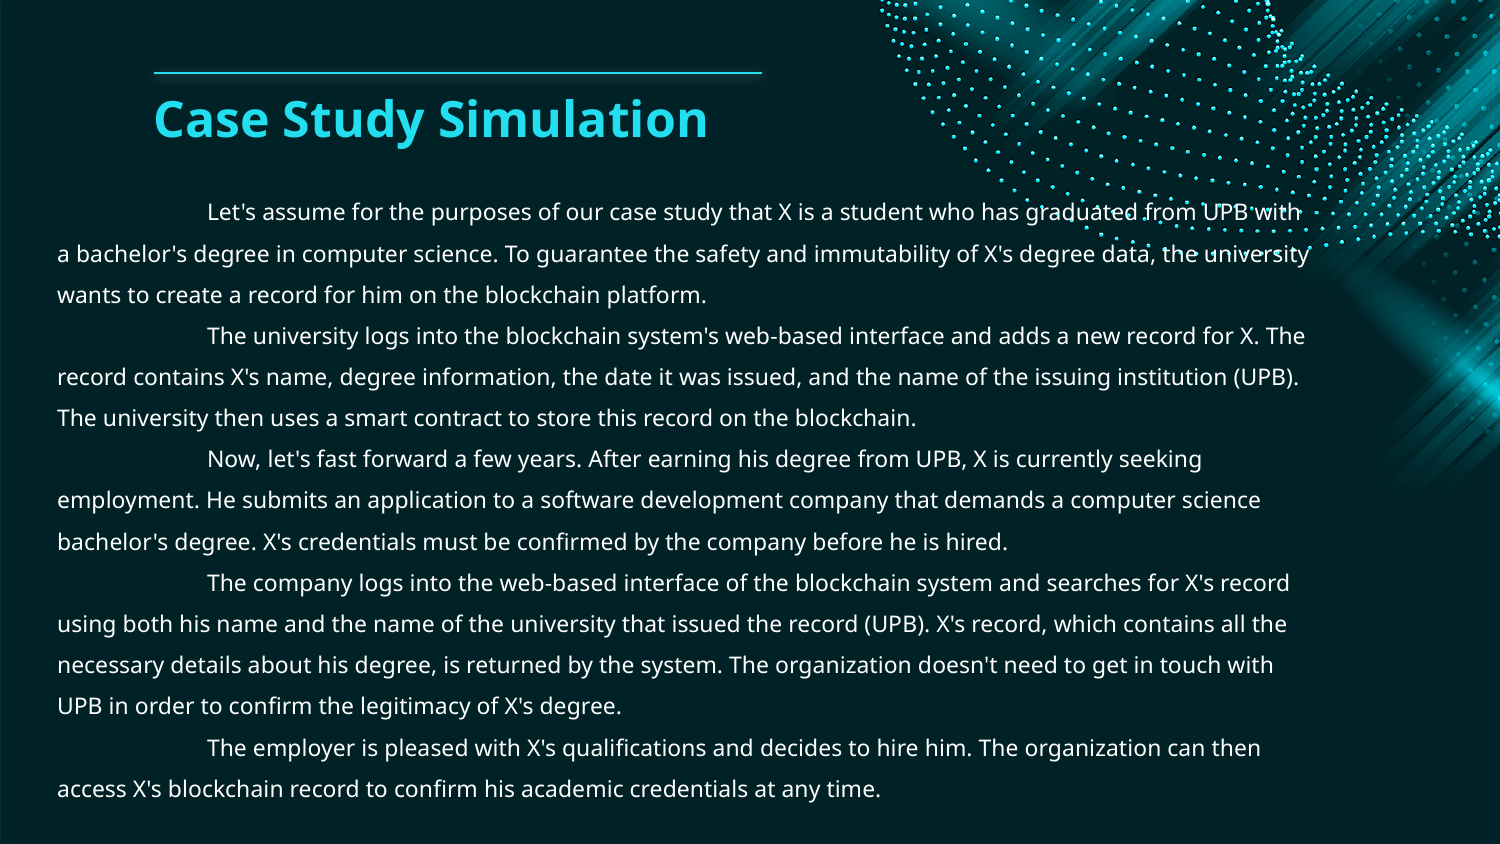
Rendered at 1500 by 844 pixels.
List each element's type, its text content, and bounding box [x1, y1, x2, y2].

list Let's assume for the purposes of our case study that X is a student who has graduated from UPB with a bachelor's degree in computer science. To guarantee the safety and immutability of X's degree data, the university wants to create a record for him on the blockchain platform. The university logs into the blockchain system's web-based interface and adds a new record for X. The record contains X's name, degree information, the date it was issued, and the name of the issuing institution (UPB). The university then uses a smart contract to store this record on the blockchain. Now, let's fast forward a few years. After earning his degree from UPB, X is currently seeking employment. He submits an application to a software development company that demands a computer science bachelor's degree. X's credentials must be confirmed by the company before he is hired. The company logs into the web-based interface of the blockchain system and searches for X's record using both his name and the name of the university that issued the record (UPB). X's record, which contains all the necessary details about his degree, is returned by the system. The organization doesn't need to get in touch with UPB in order to confirm the legitimacy of X's degree. The employer is pleased with X's qualifications and decides to hire him. The organization can then access X's blockchain record to confirm his academic credentials at any time. [42, 169, 1331, 799]
picture [0, 0, 1500, 844]
title Case Study Simulation [138, 72, 783, 169]
